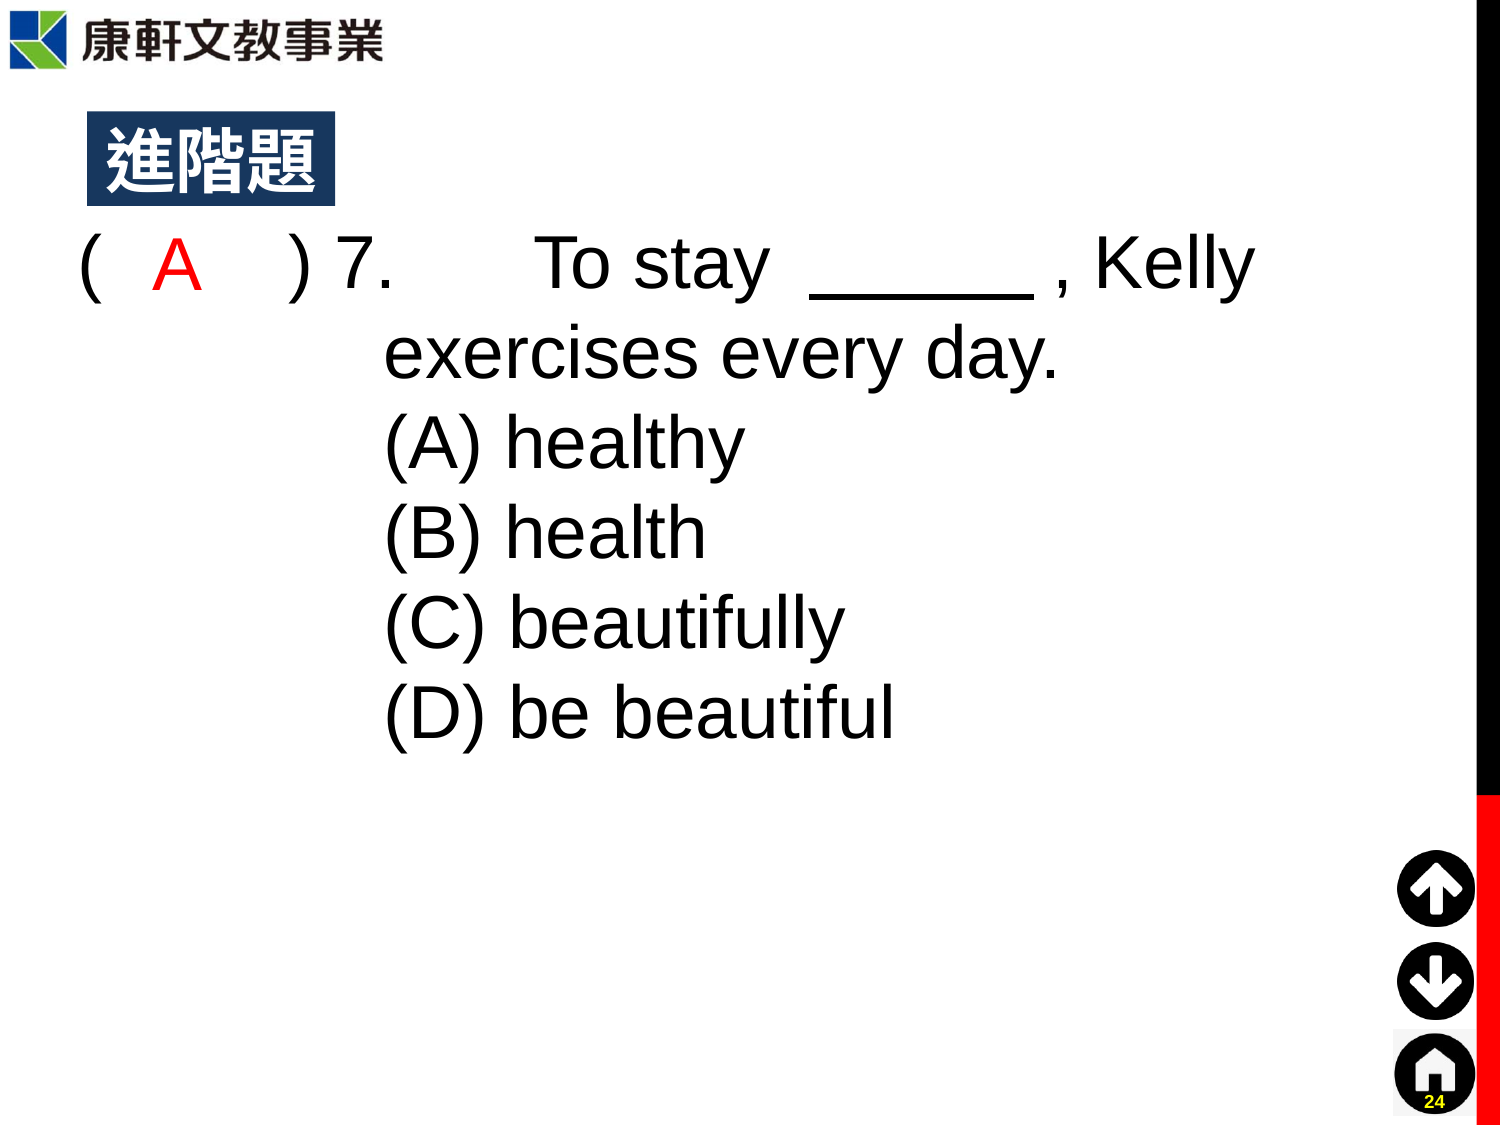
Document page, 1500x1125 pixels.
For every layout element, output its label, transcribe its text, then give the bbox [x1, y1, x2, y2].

text_box ( ) 7. To stay , Kelly exercises every day. (A) healthy (B) health (C) beautifully (D) be beautiful [58, 206, 1477, 762]
picture [1396, 942, 1475, 1020]
picture [1393, 1029, 1476, 1116]
picture [1397, 850, 1475, 928]
picture [8, 9, 387, 70]
text_box 進階題 [85, 109, 337, 206]
text_box A [107, 223, 249, 314]
